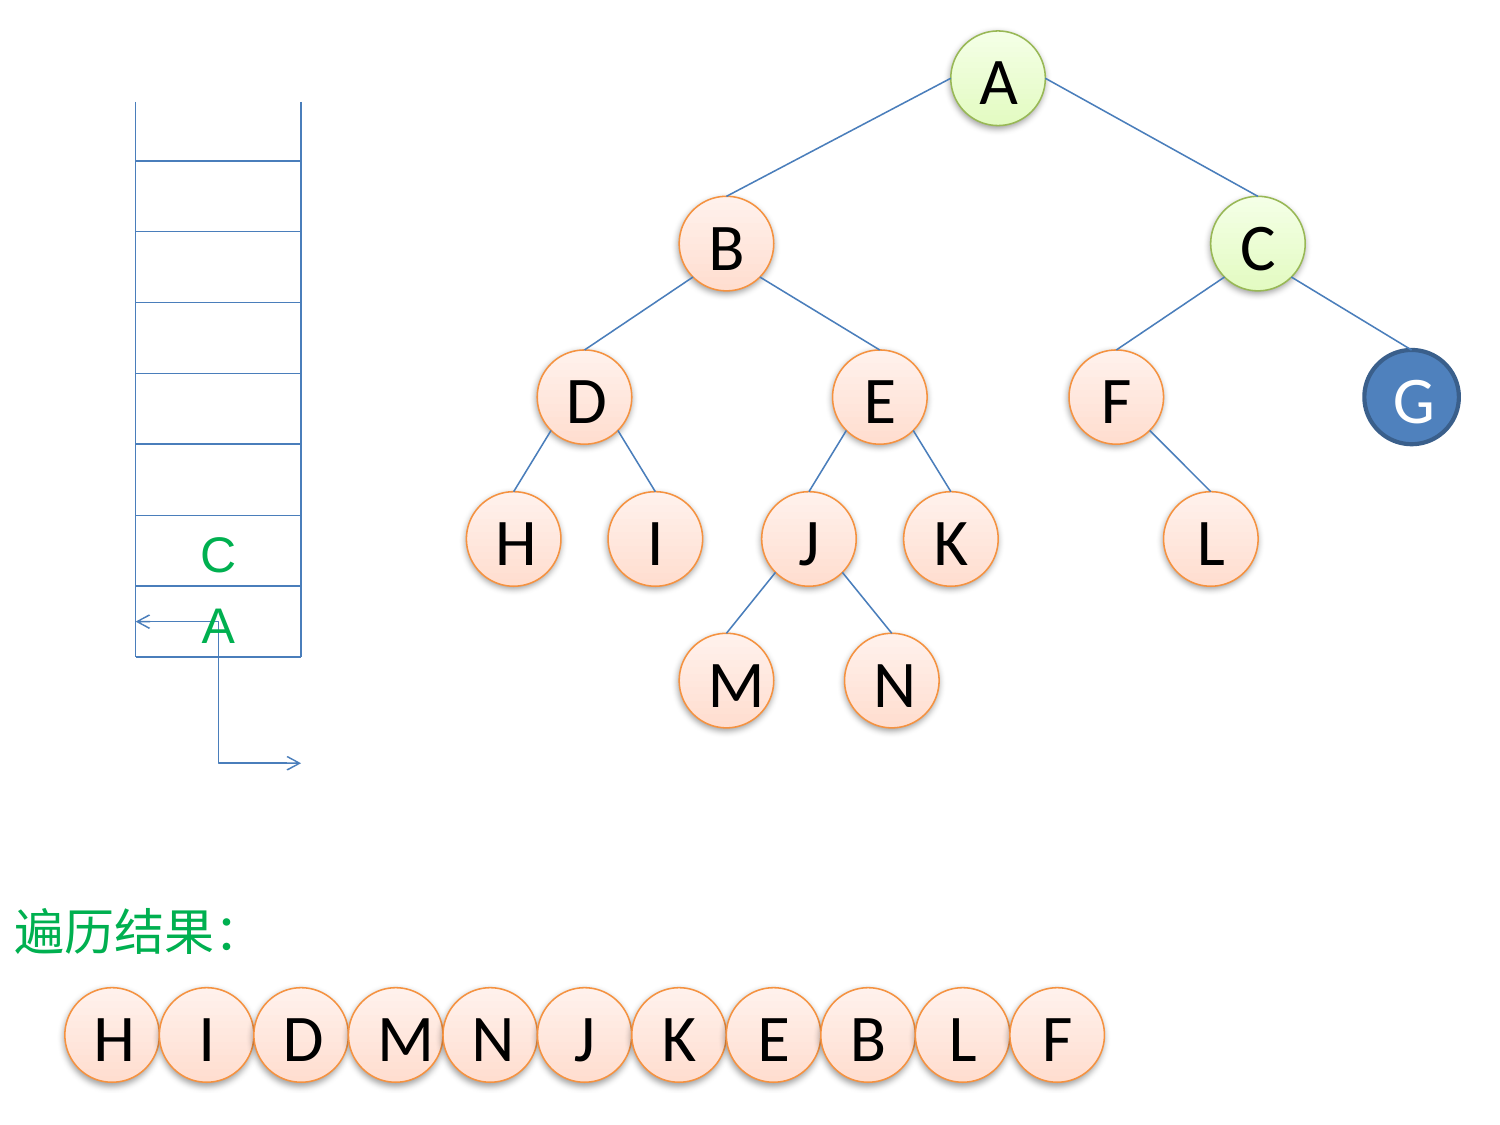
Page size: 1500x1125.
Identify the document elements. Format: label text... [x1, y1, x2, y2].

text_box E [725, 986, 819, 1084]
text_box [466, 30, 1460, 729]
text_box B [820, 986, 914, 1084]
text_box H [64, 986, 158, 1084]
text_box C [140, 524, 296, 585]
text_box A [140, 595, 296, 620]
text_box 遍历结果： [0, 893, 266, 968]
text_box L [914, 986, 1008, 1084]
text_box K [631, 986, 724, 1084]
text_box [135, 621, 302, 764]
text_box F [1009, 986, 1106, 1084]
text_box J [536, 986, 630, 1084]
text_box I [158, 986, 252, 1084]
text_box D [253, 986, 347, 1084]
text_box M [347, 986, 441, 1084]
text_box N [442, 986, 536, 1084]
